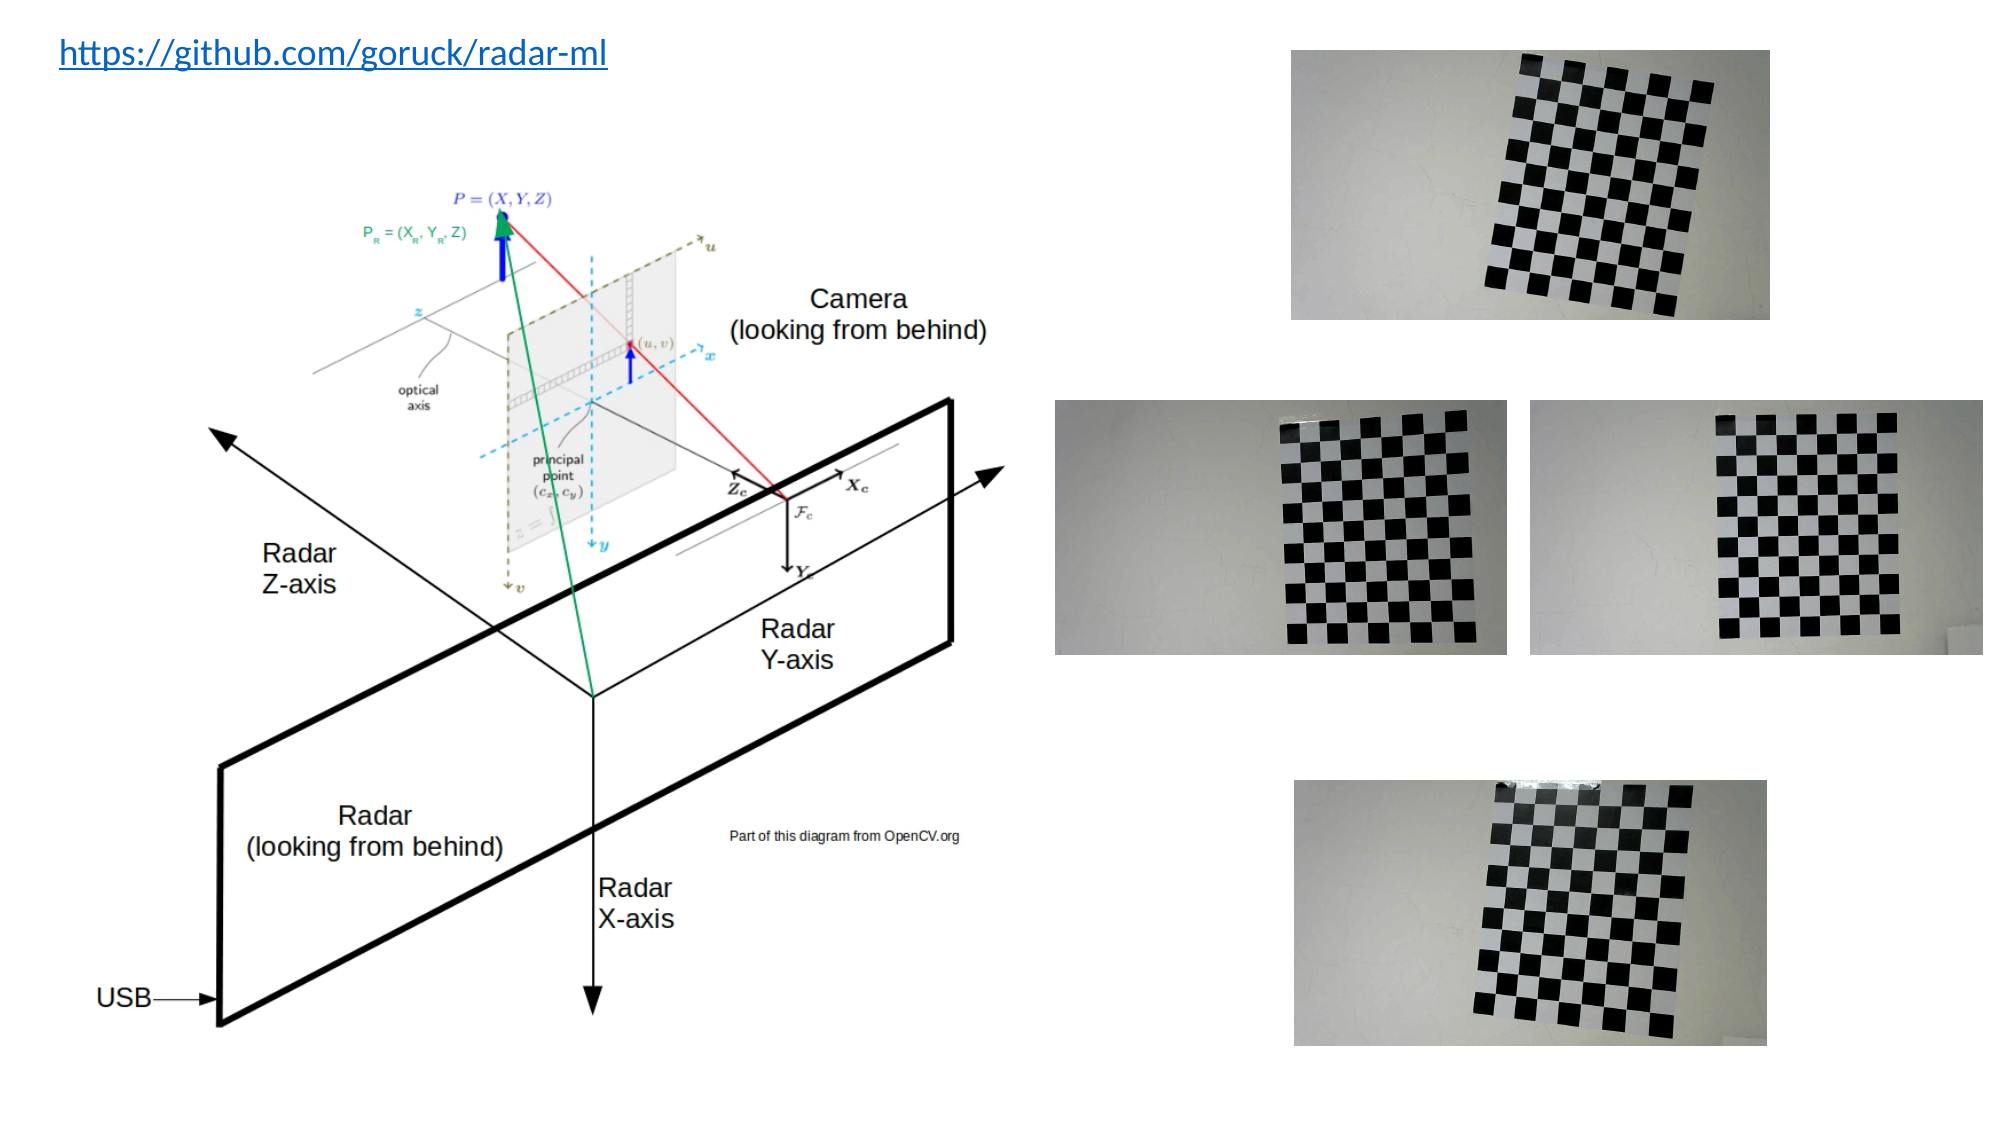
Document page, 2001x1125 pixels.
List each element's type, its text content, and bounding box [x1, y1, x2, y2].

picture [1530, 400, 1983, 655]
picture [0, 142, 1507, 1077]
picture [1291, 50, 1770, 320]
text_box https://github.com/goruck/radar-ml [43, 20, 1044, 80]
picture [1294, 780, 1767, 1046]
